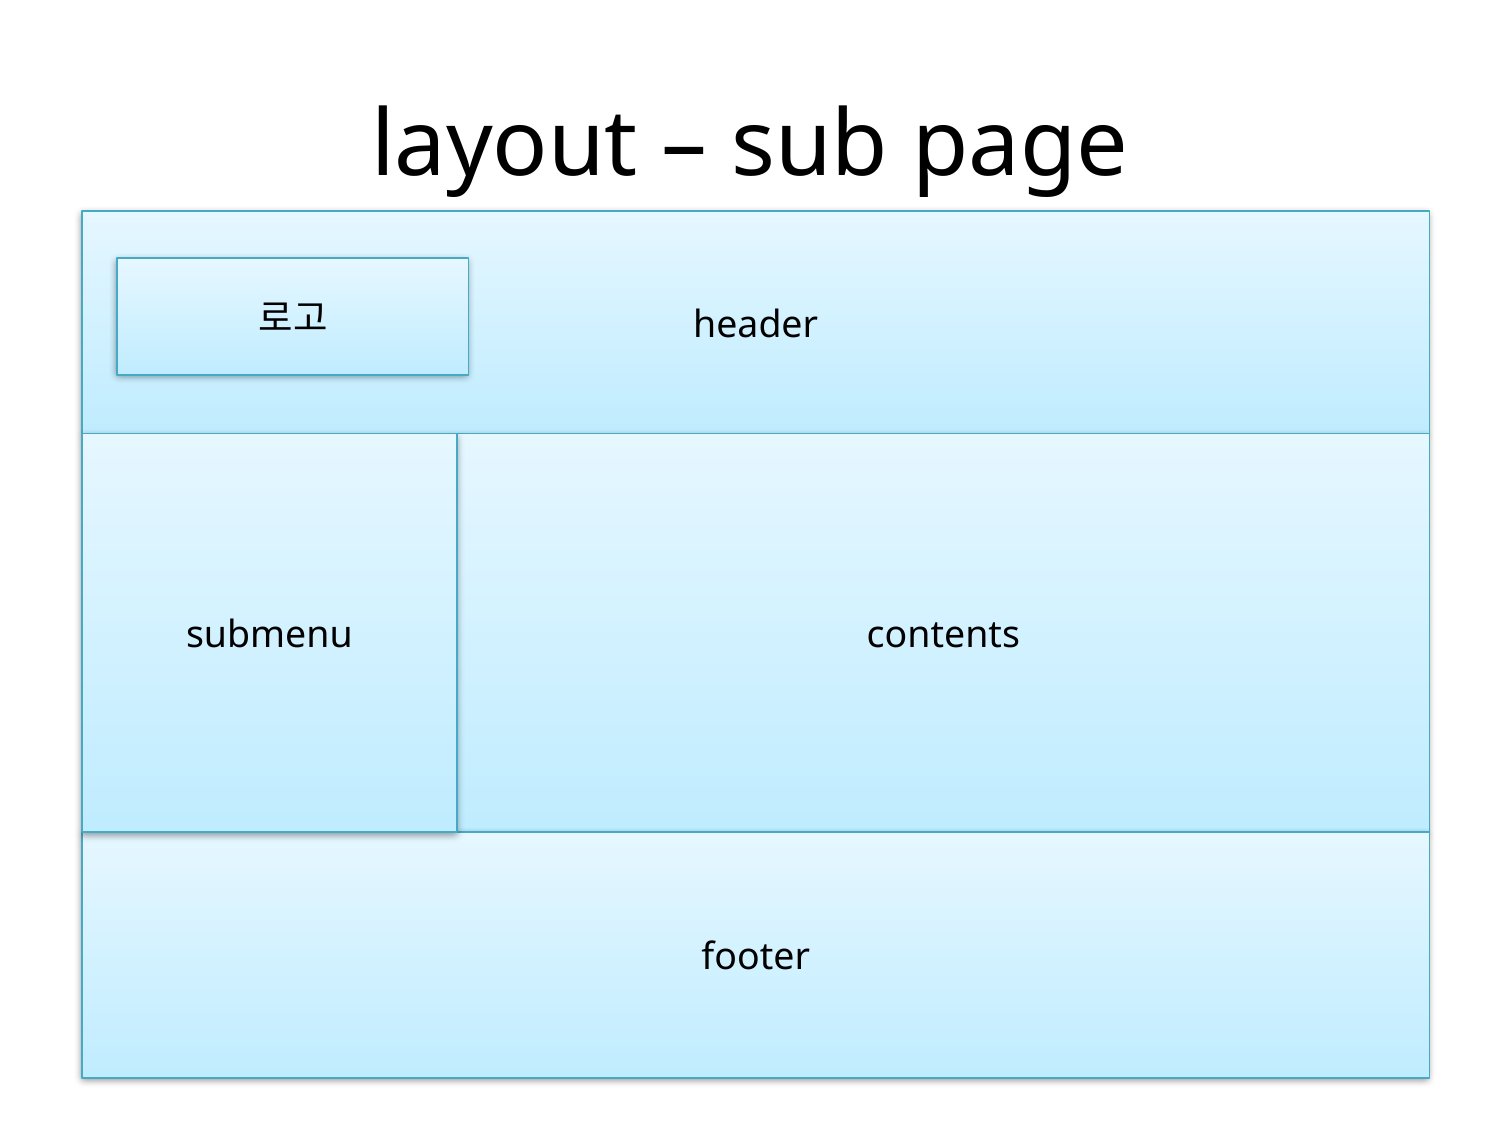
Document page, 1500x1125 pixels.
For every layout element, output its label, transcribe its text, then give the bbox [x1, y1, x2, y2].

text_box header [81, 210, 1430, 432]
text_box contents [460, 433, 1430, 830]
text_box footer [81, 831, 1430, 1079]
text_box submenu [81, 433, 458, 833]
text_box 로고 [116, 257, 469, 376]
title layout – sub page [75, 45, 1425, 233]
